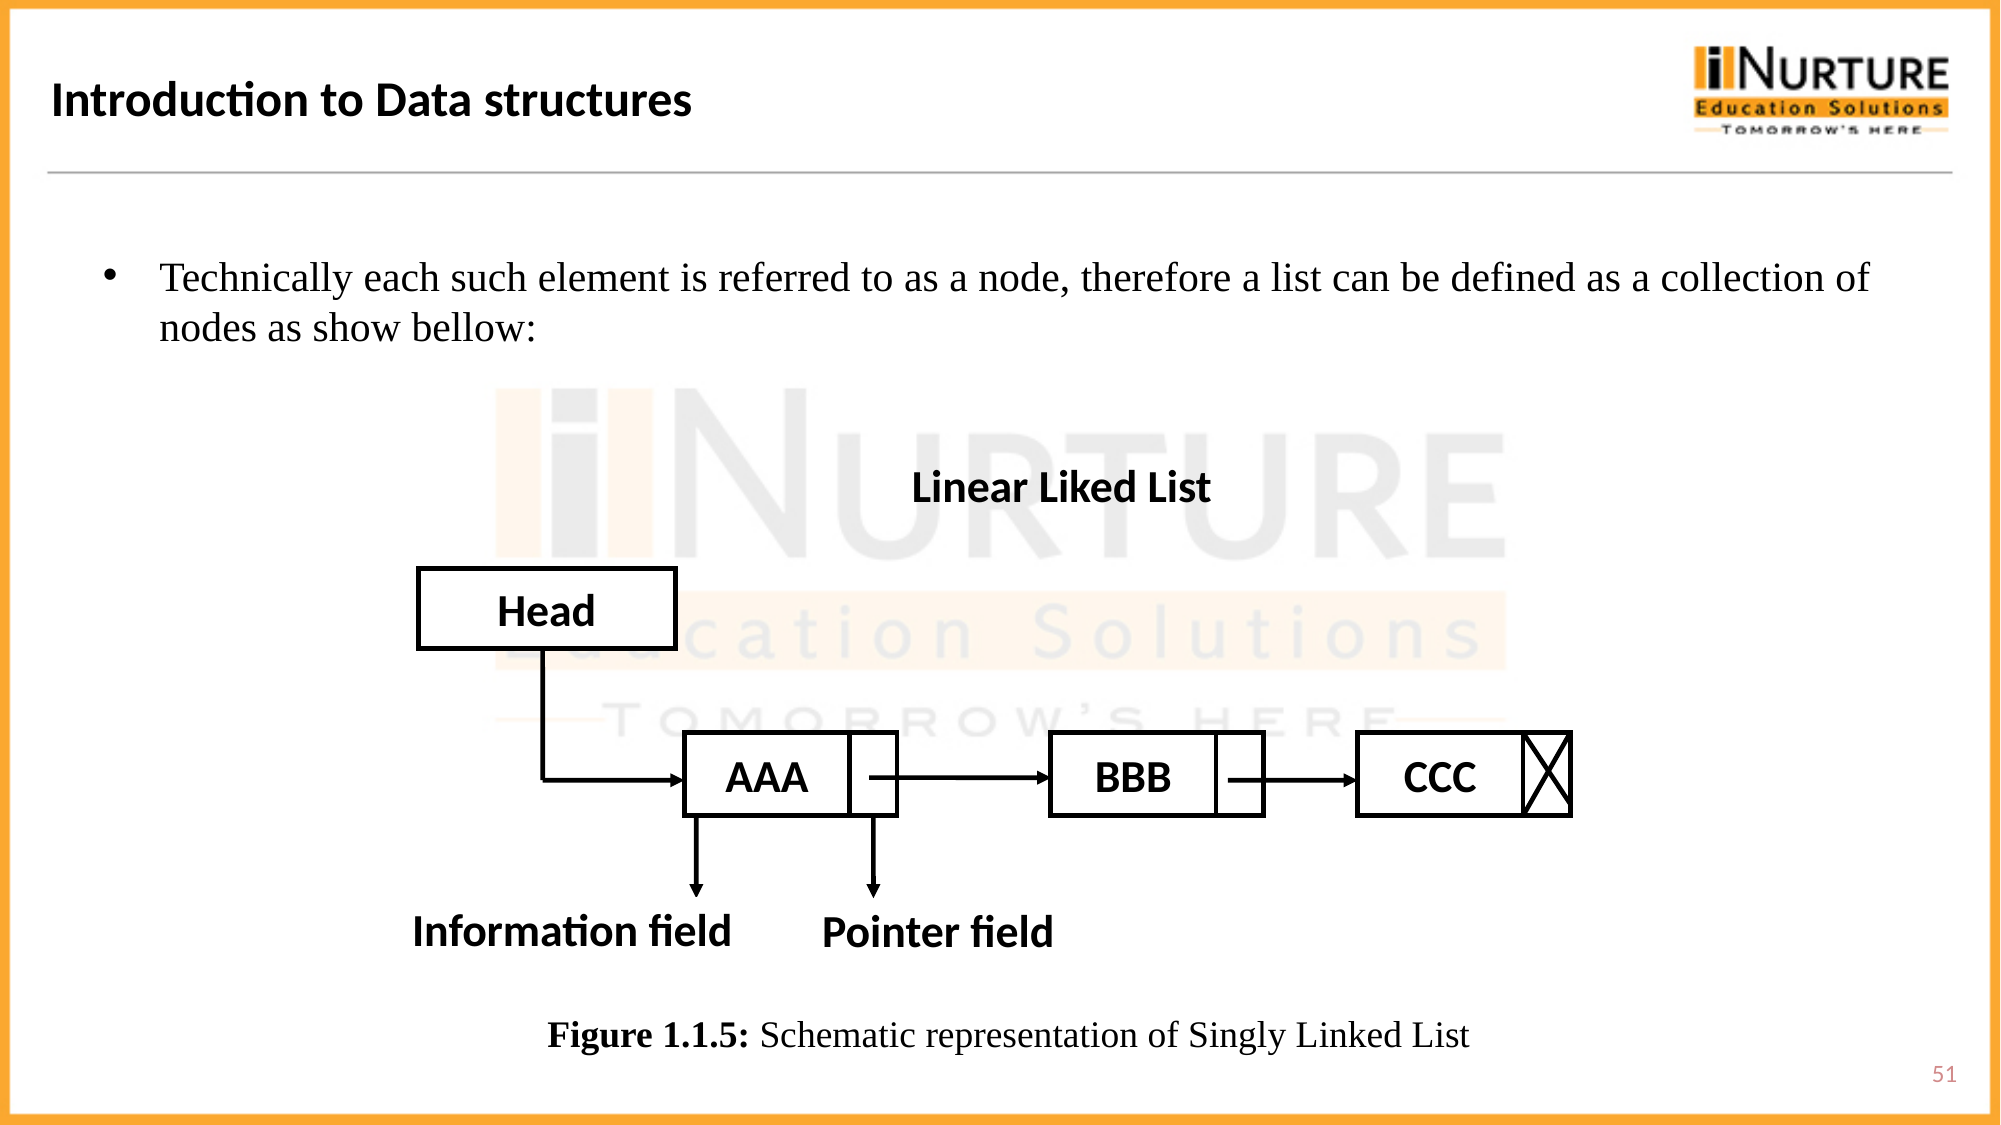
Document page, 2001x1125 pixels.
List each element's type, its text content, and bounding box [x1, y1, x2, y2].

picture [0, 0, 2001, 1125]
text_box Figure 1.1.5: Schematic representation of Singly Linked List [415, 1002, 1603, 1063]
slide_number 51 [1901, 1042, 1973, 1103]
text_box Introduction to Data structures [33, 59, 1716, 134]
text_box Technically each such element is referred to as a node, therefore a list can be defined as a collection of nodes as show bellow: [13, 183, 1973, 357]
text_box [359, 449, 1571, 959]
